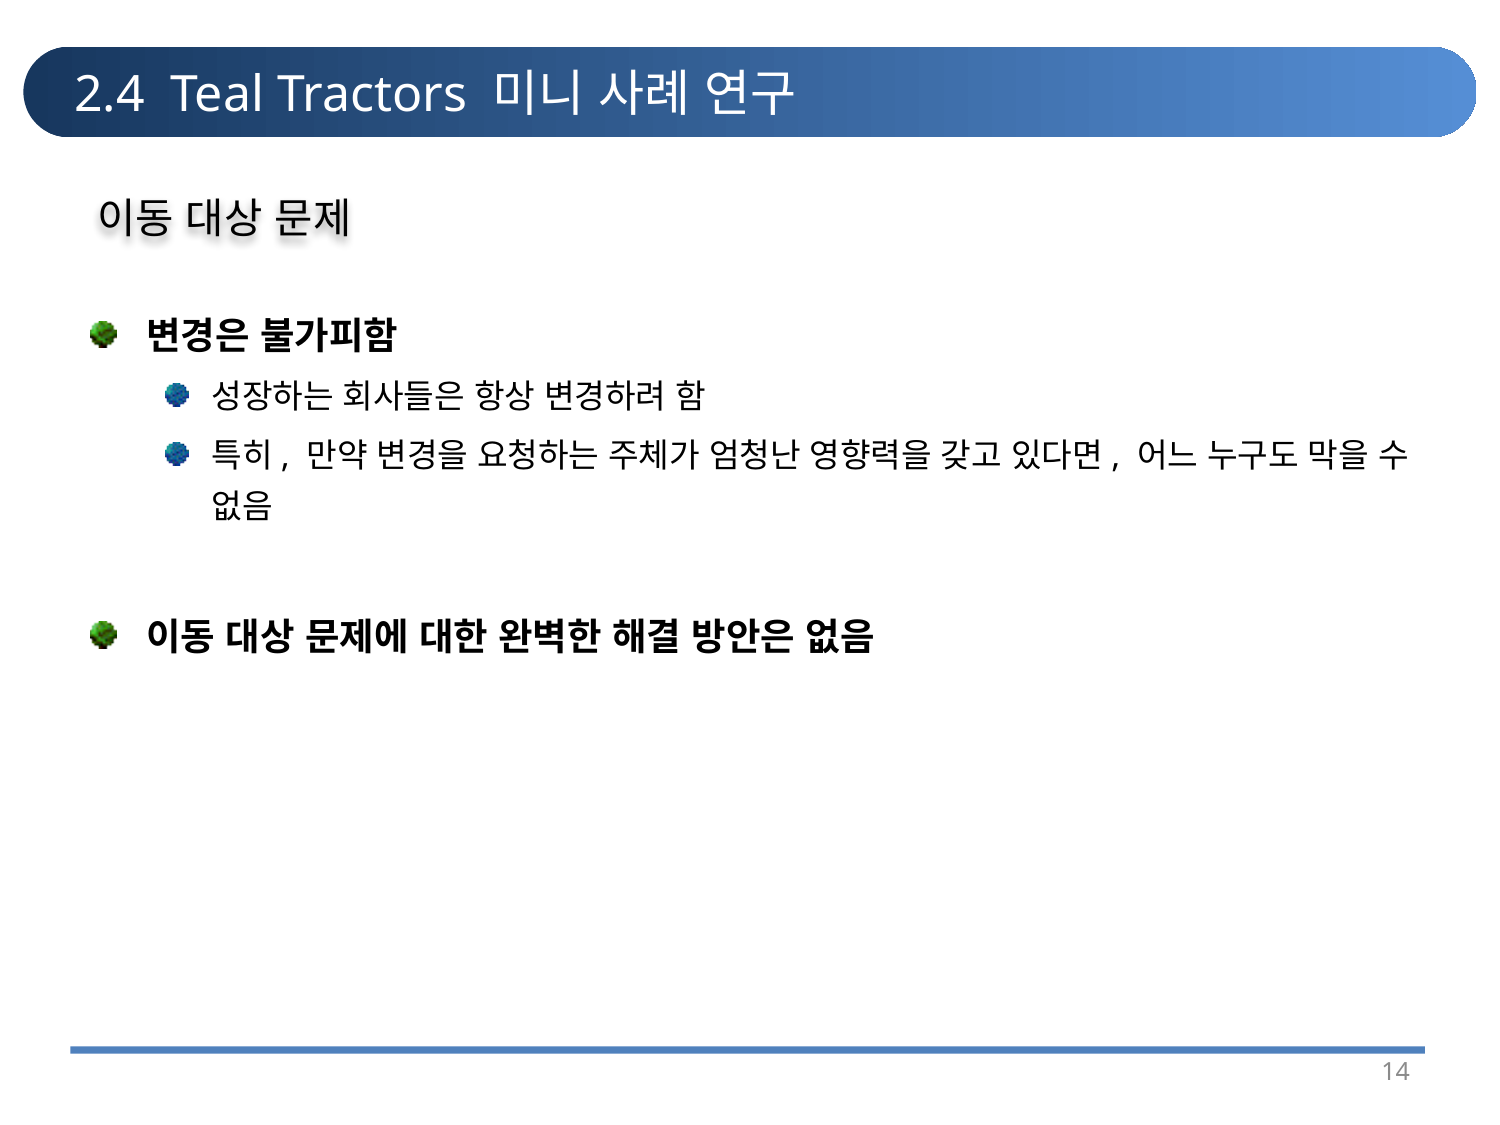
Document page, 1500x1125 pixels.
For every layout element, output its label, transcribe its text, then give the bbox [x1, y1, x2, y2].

slide_number 14 [1074, 1042, 1425, 1103]
title 2.4 Teal Tractors 미니 사례 연구 [59, 56, 1410, 126]
picture [165, 442, 189, 466]
list 이동 대상 문제 [60, 180, 388, 255]
picture [165, 383, 189, 407]
list 변경은 불가피함 성장하는 회사들은 항상 변경하려 함 특히, 만약 변경을 요청하는 주체가 엄청난 영향력을 갖고 있다면, 어느 누구도 막을 수 없음 이동 대상 문제에 대한 완벽한 해결 방안은 없음 [74, 290, 1471, 1006]
picture [90, 321, 117, 348]
picture [90, 621, 117, 649]
